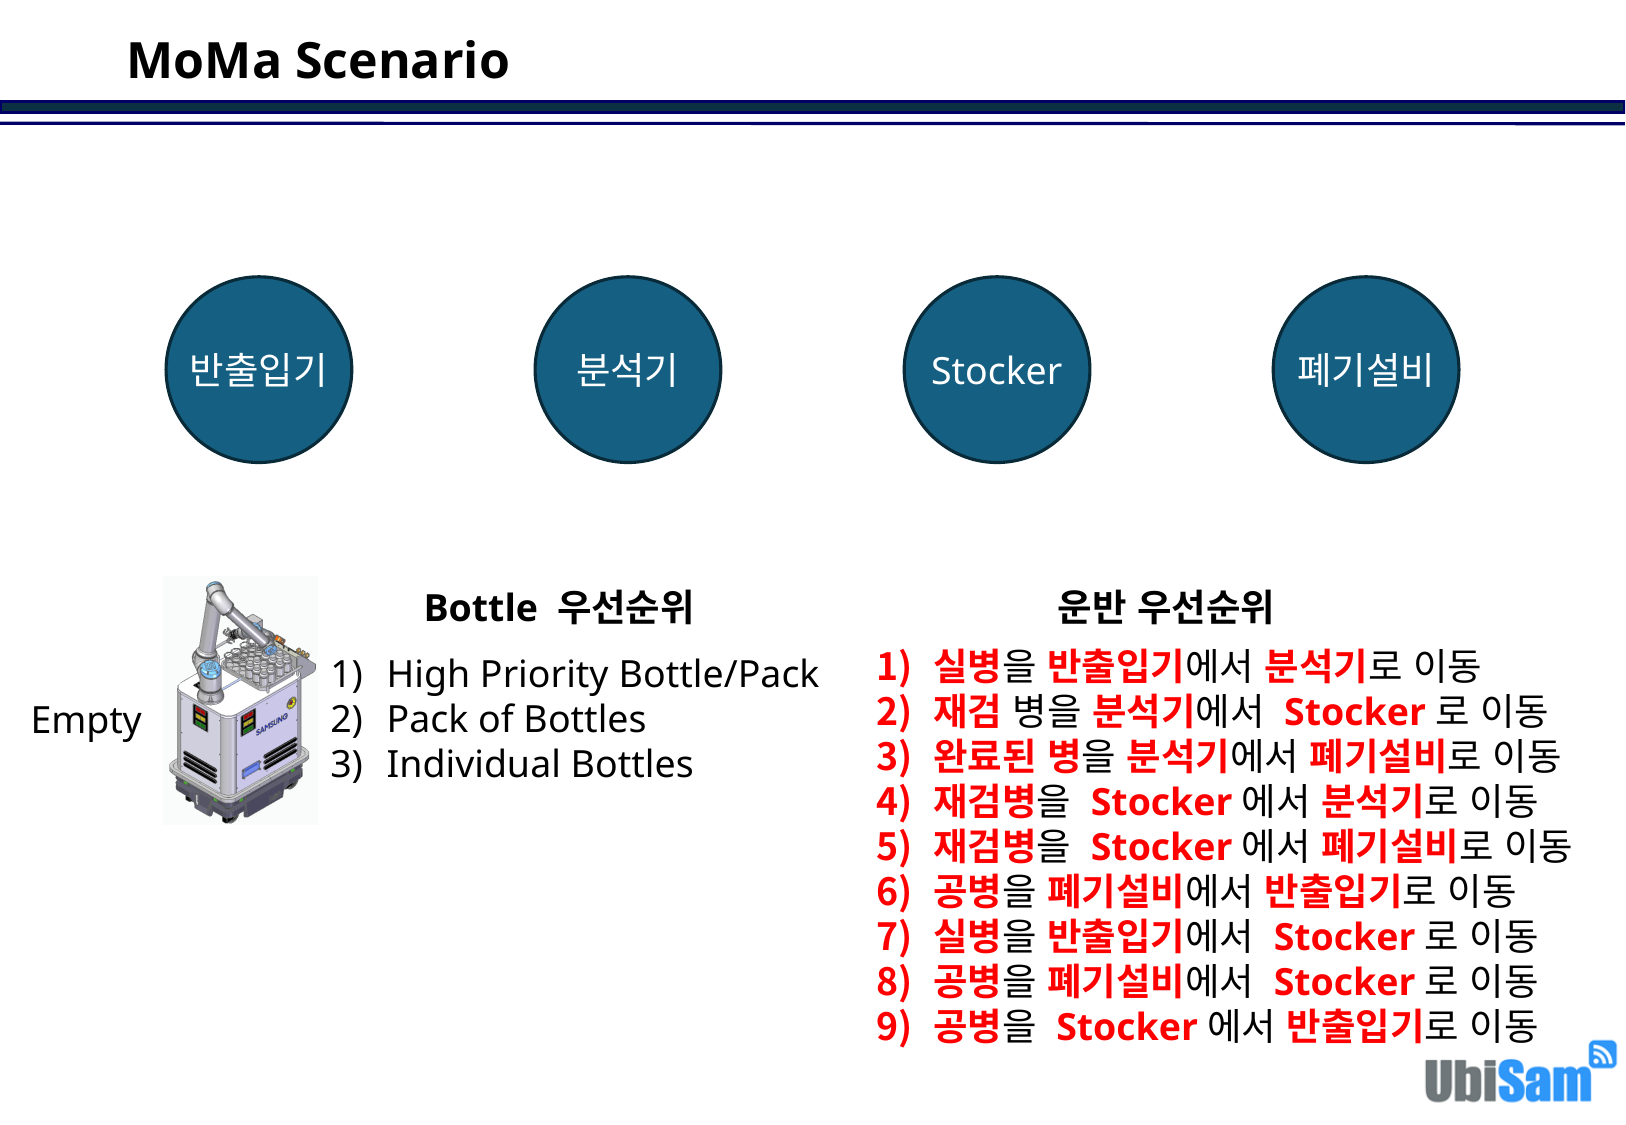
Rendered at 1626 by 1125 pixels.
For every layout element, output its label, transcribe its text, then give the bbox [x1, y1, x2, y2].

picture [1412, 1011, 1625, 1125]
text_box 실병을 반출입기에서 분석기로 이동 재검 병을 분석기에서 Stocker로 이동 완료된 병을 분석기에서 폐기설비로 이동 재검병을 Stocker에서 분석기로 이동 재검병을 Stocker에서 폐기설비로 이동 공병을 폐기설비에서 반출입기로 이동 실병을 반출입기에서 Stocker로 이동 공병을 폐기설비에서 Stocker로 이동 공병을 Stocker에서 반출입기로 이동 [862, 635, 1589, 1055]
title MoMa Scenario [111, 22, 1112, 102]
text_box 폐기설비 [1271, 275, 1461, 465]
text_box 반출입기 [164, 275, 354, 465]
picture [162, 576, 319, 826]
text_box 분석기 [533, 275, 723, 465]
text_box 운반 우선순위 [1042, 576, 1290, 635]
text_box High Priority Bottle/Pack Pack of Bottles Individual Bottles [319, 642, 835, 793]
text_box Stocker [902, 275, 1092, 465]
text_box Bottle 우선순위 [408, 576, 710, 637]
text_box Empty [15, 688, 157, 748]
